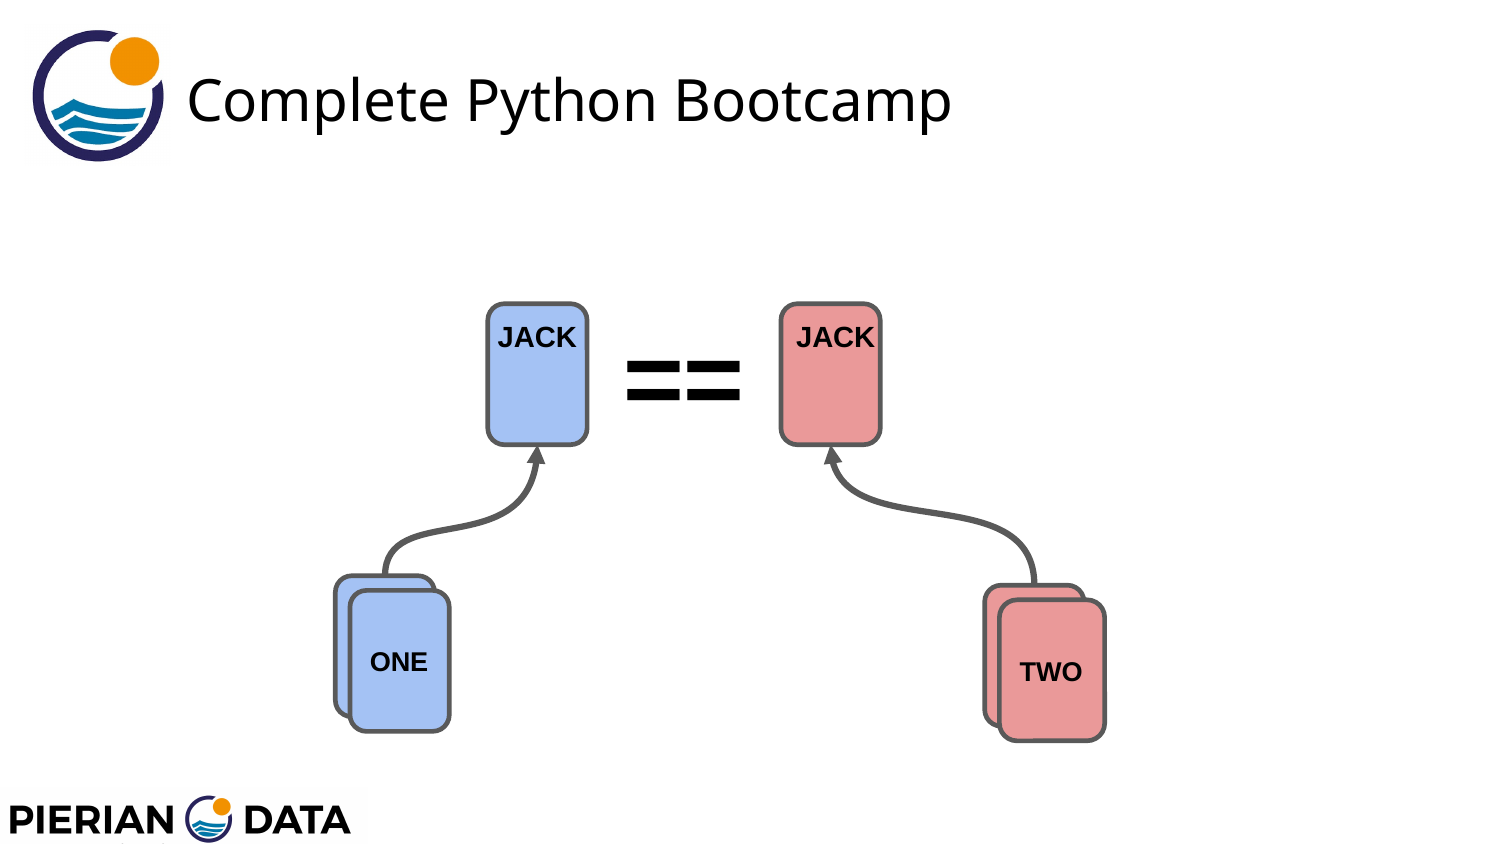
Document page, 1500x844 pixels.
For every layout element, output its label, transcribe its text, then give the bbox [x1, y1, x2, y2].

text_box TWO [999, 599, 1105, 741]
title Complete Python Bootcamp [176, 48, 1449, 143]
text_box [780, 319, 881, 445]
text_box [861, 412, 1003, 618]
text_box ONE [349, 590, 450, 732]
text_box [384, 444, 538, 576]
text_box [984, 625, 999, 726]
picture [0, 787, 368, 844]
picture [24, 24, 172, 167]
text_box JACK [781, 303, 945, 377]
text_box JACK [482, 303, 646, 377]
text_box [335, 575, 435, 717]
text_box [487, 377, 588, 445]
text_box [1008, 585, 1084, 601]
text_box == [602, 296, 766, 369]
